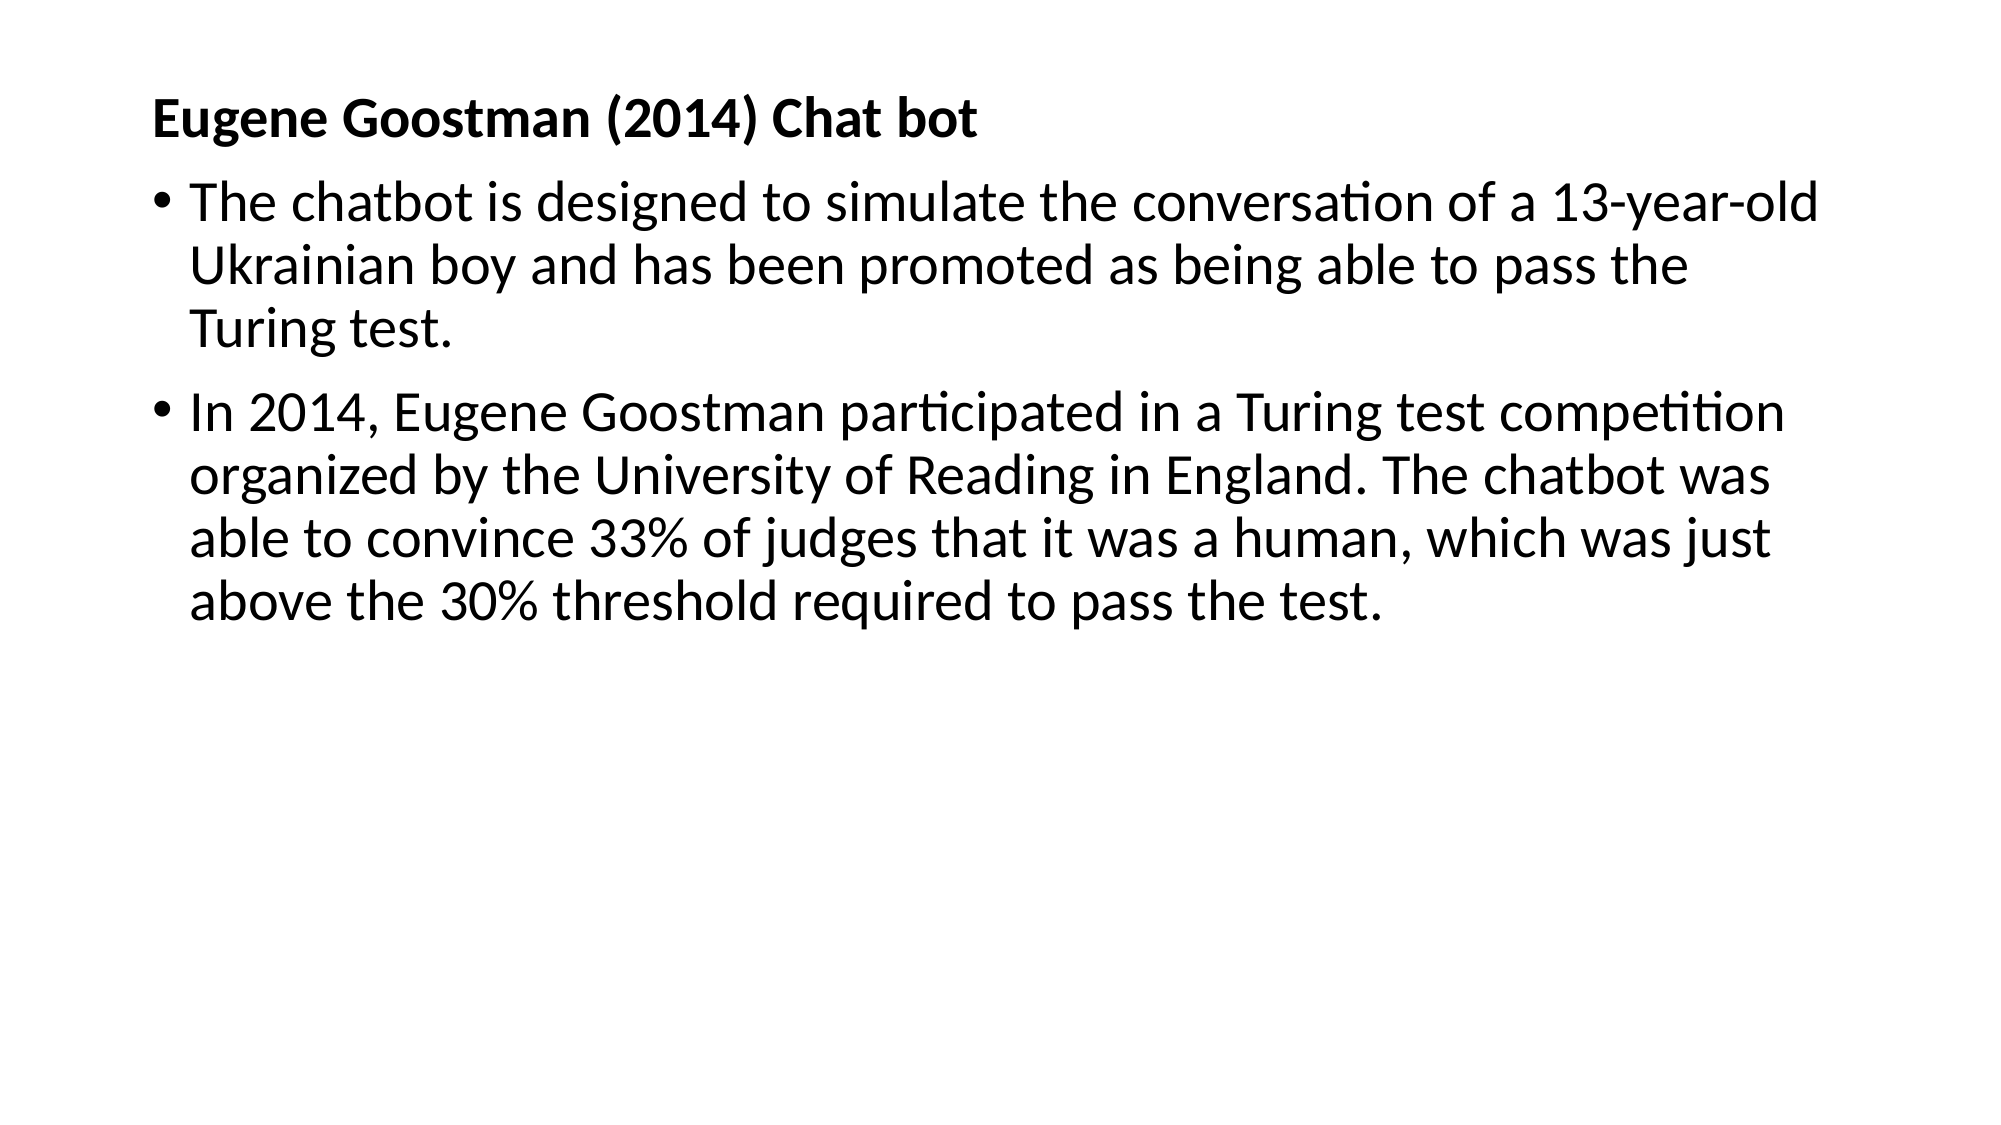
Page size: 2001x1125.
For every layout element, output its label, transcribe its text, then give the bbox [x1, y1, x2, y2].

list Eugene Goostman (2014) Chat bot The chatbot is designed to simulate the conversation of a 13-year-old Ukrainian boy and has been promoted as being able to pass the Turing test. In 2014, Eugene Goostman participated in a Turing test competition organized by the University of Reading in England. The chatbot was able to convince 33% of judges that it was a human, which was just above the 30% threshold required to pass the test. [137, 79, 1863, 794]
